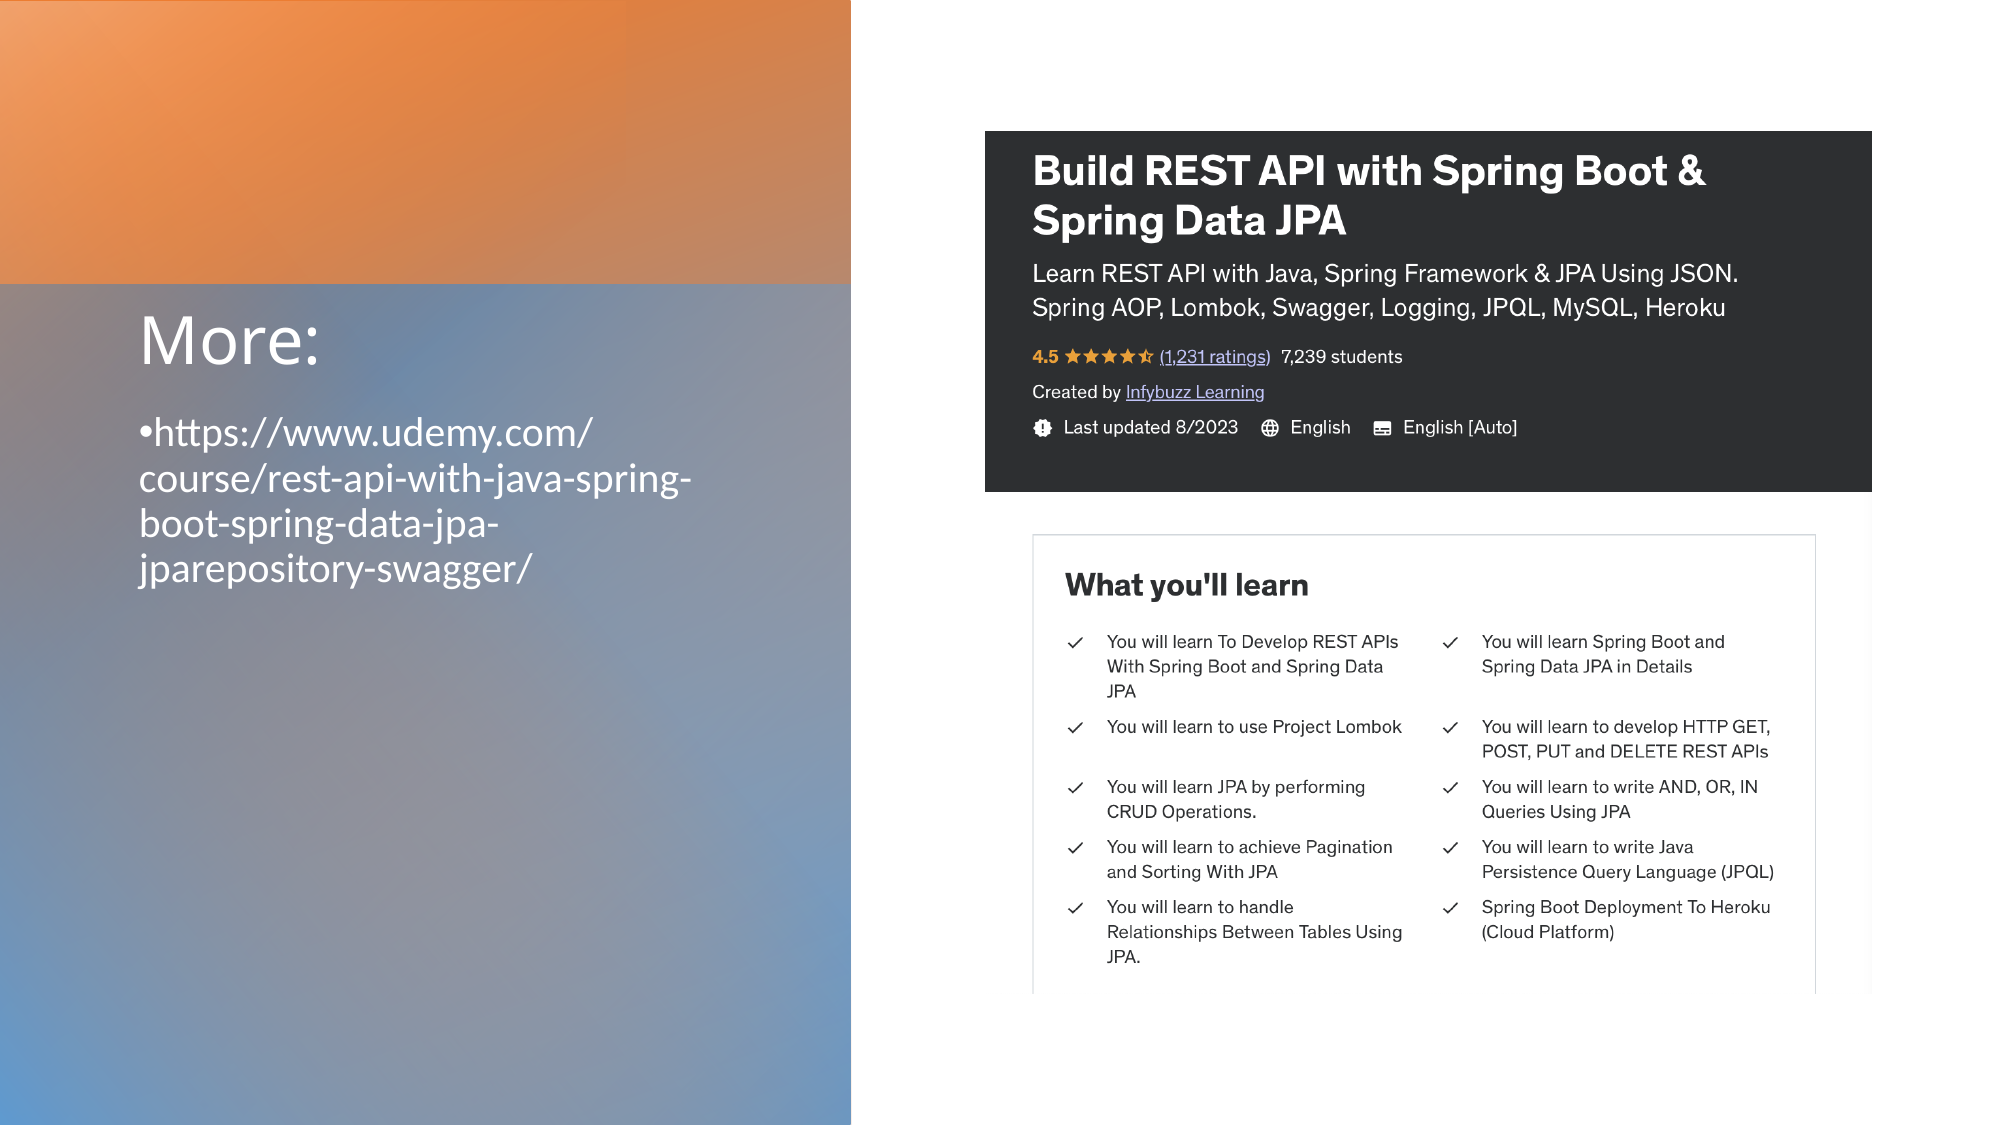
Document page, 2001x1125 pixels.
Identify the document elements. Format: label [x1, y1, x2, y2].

list [985, 131, 1873, 994]
text_box [0, 0, 853, 1125]
